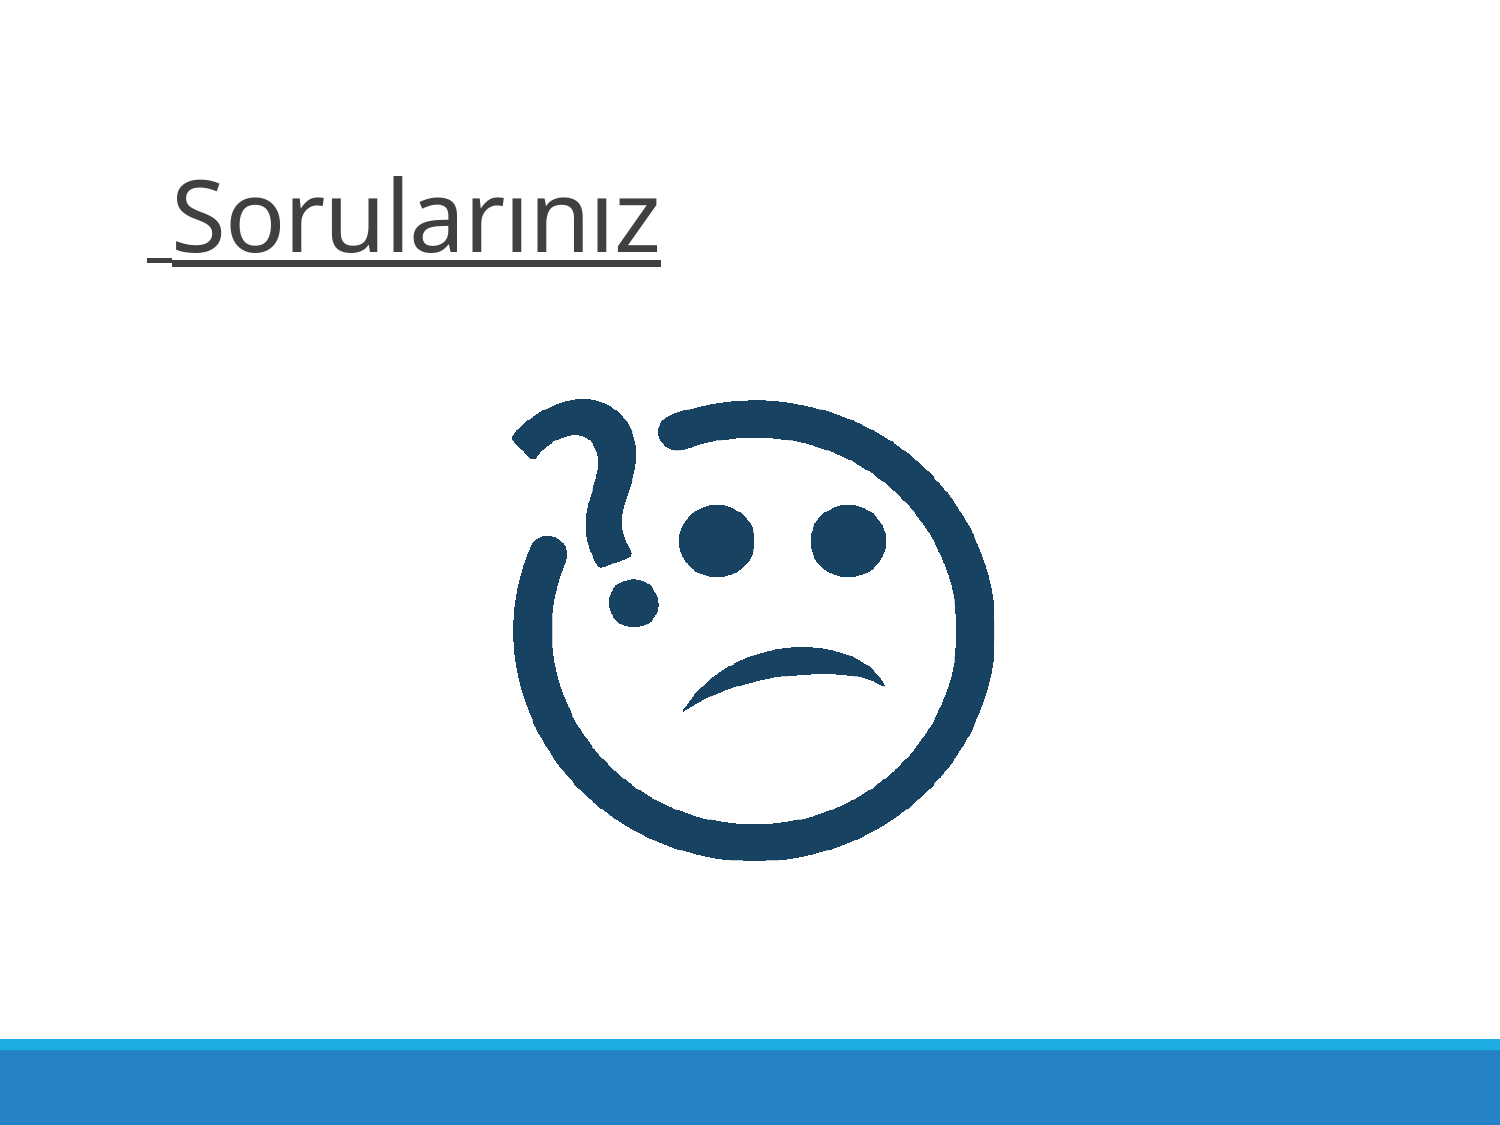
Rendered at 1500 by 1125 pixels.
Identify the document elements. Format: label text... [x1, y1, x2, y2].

title Sorularınız [124, 150, 1376, 393]
text_box [512, 399, 995, 861]
